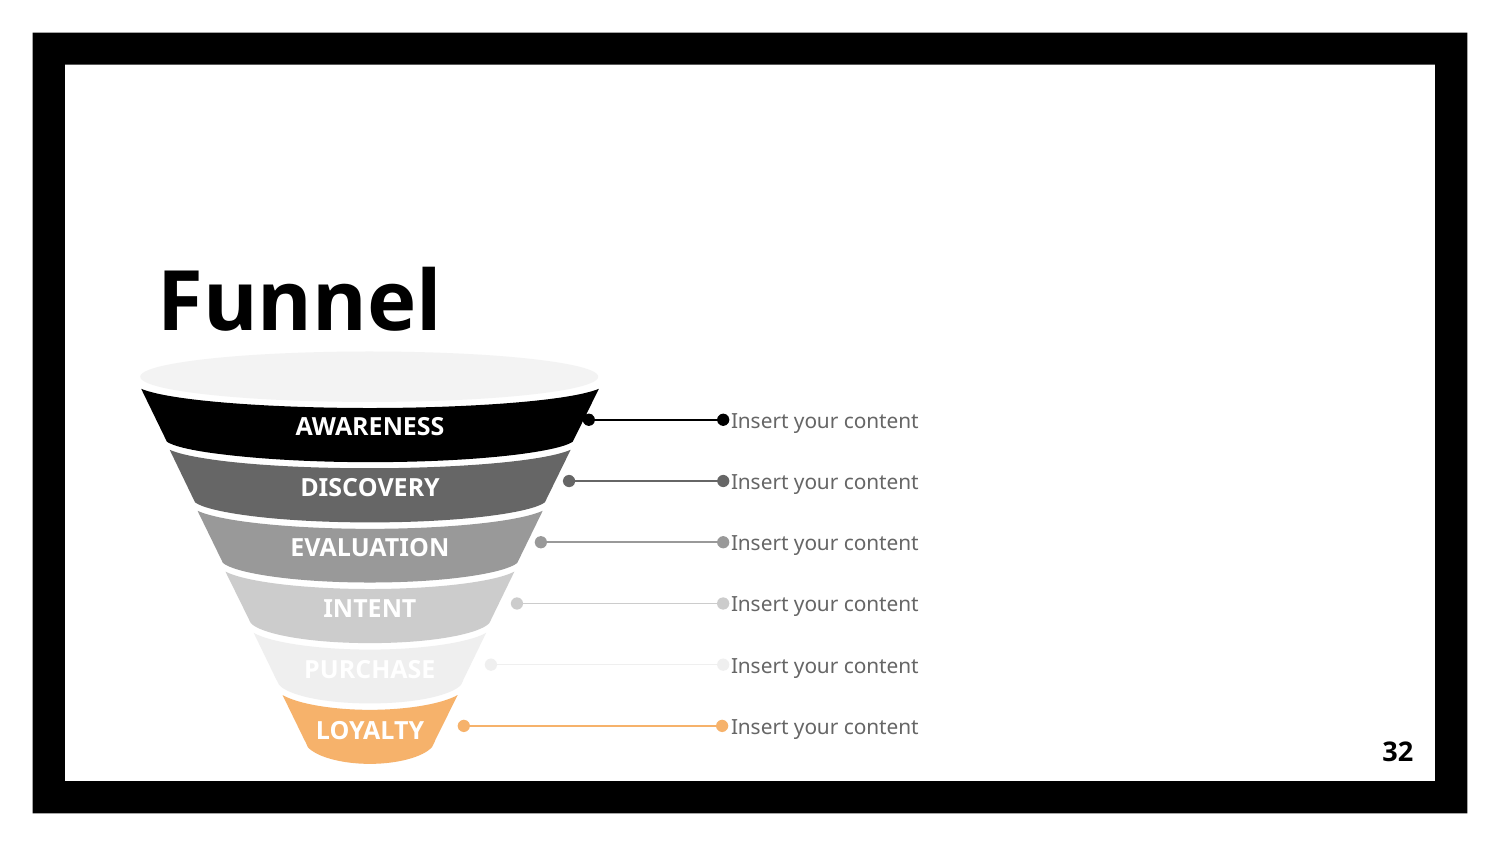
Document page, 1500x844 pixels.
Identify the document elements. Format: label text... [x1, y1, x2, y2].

text_box Insert your content [731, 581, 1086, 626]
text_box Insert your content [731, 642, 1086, 687]
text_box Insert your content [731, 704, 1086, 748]
title Funnel [142, 139, 978, 363]
slide_number 32 [1338, 720, 1429, 786]
text_box Insert your content [731, 397, 1086, 442]
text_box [139, 351, 600, 765]
text_box Insert your content [731, 520, 1086, 565]
text_box Insert your content [731, 459, 1086, 503]
